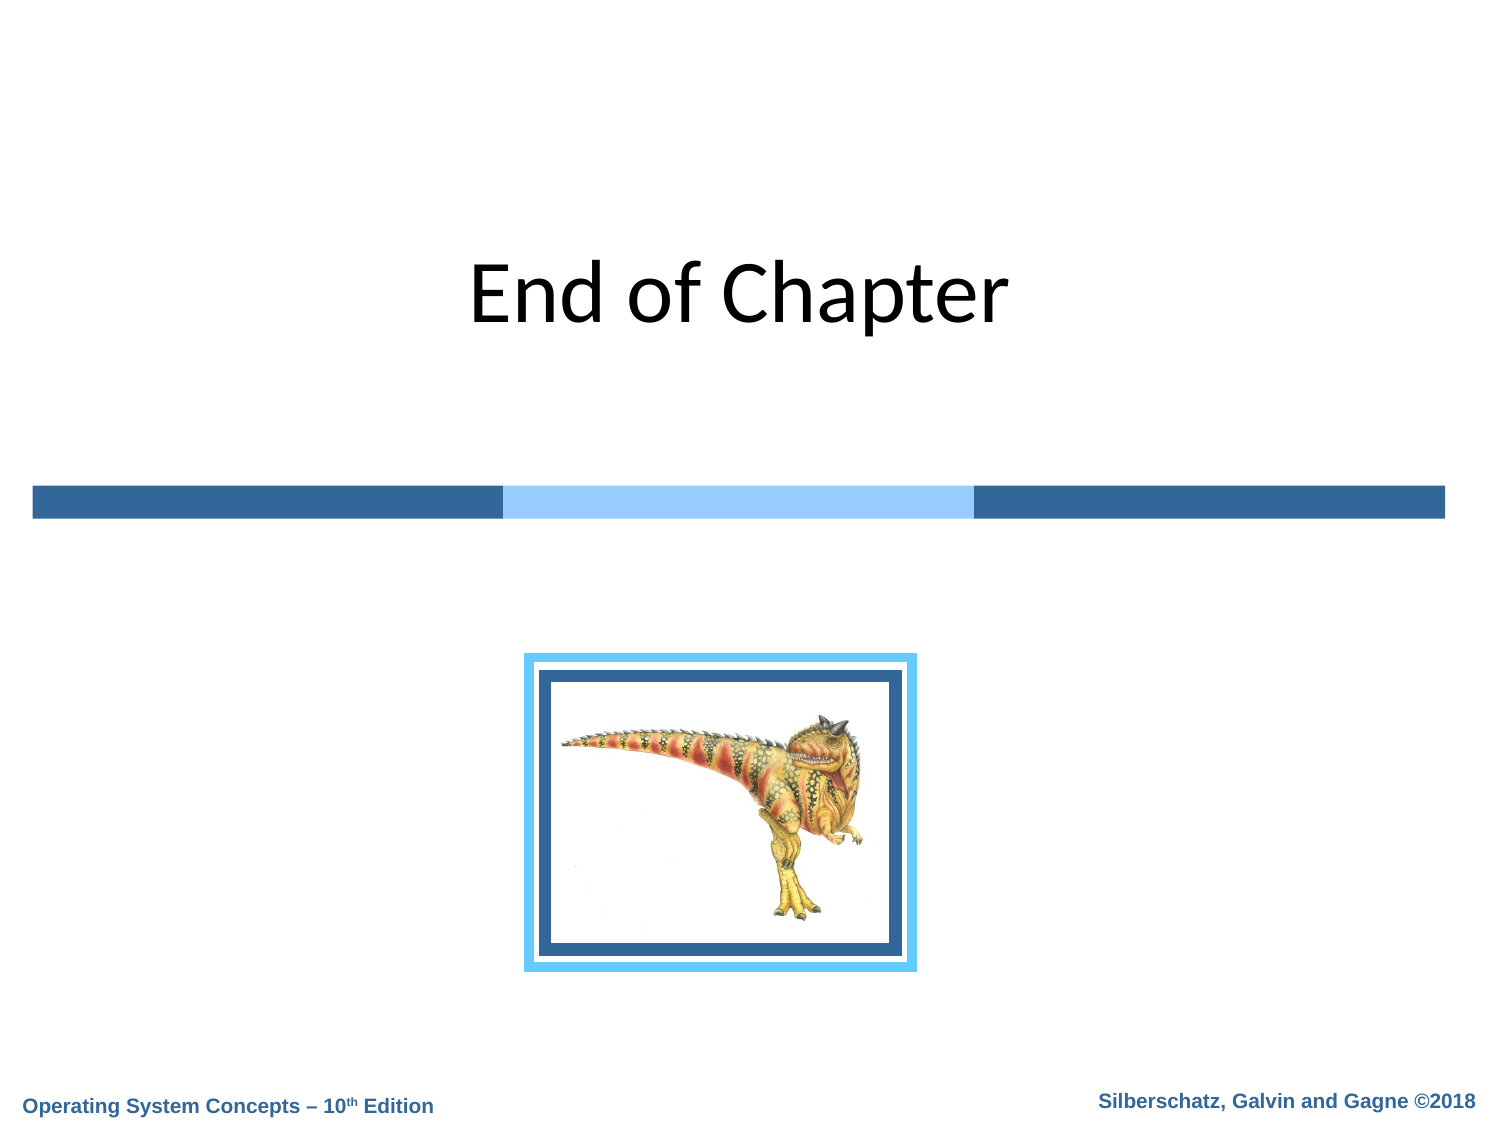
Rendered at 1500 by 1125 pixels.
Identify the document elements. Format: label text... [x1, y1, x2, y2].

title End of Chapter [112, 112, 1388, 462]
picture [551, 682, 889, 943]
